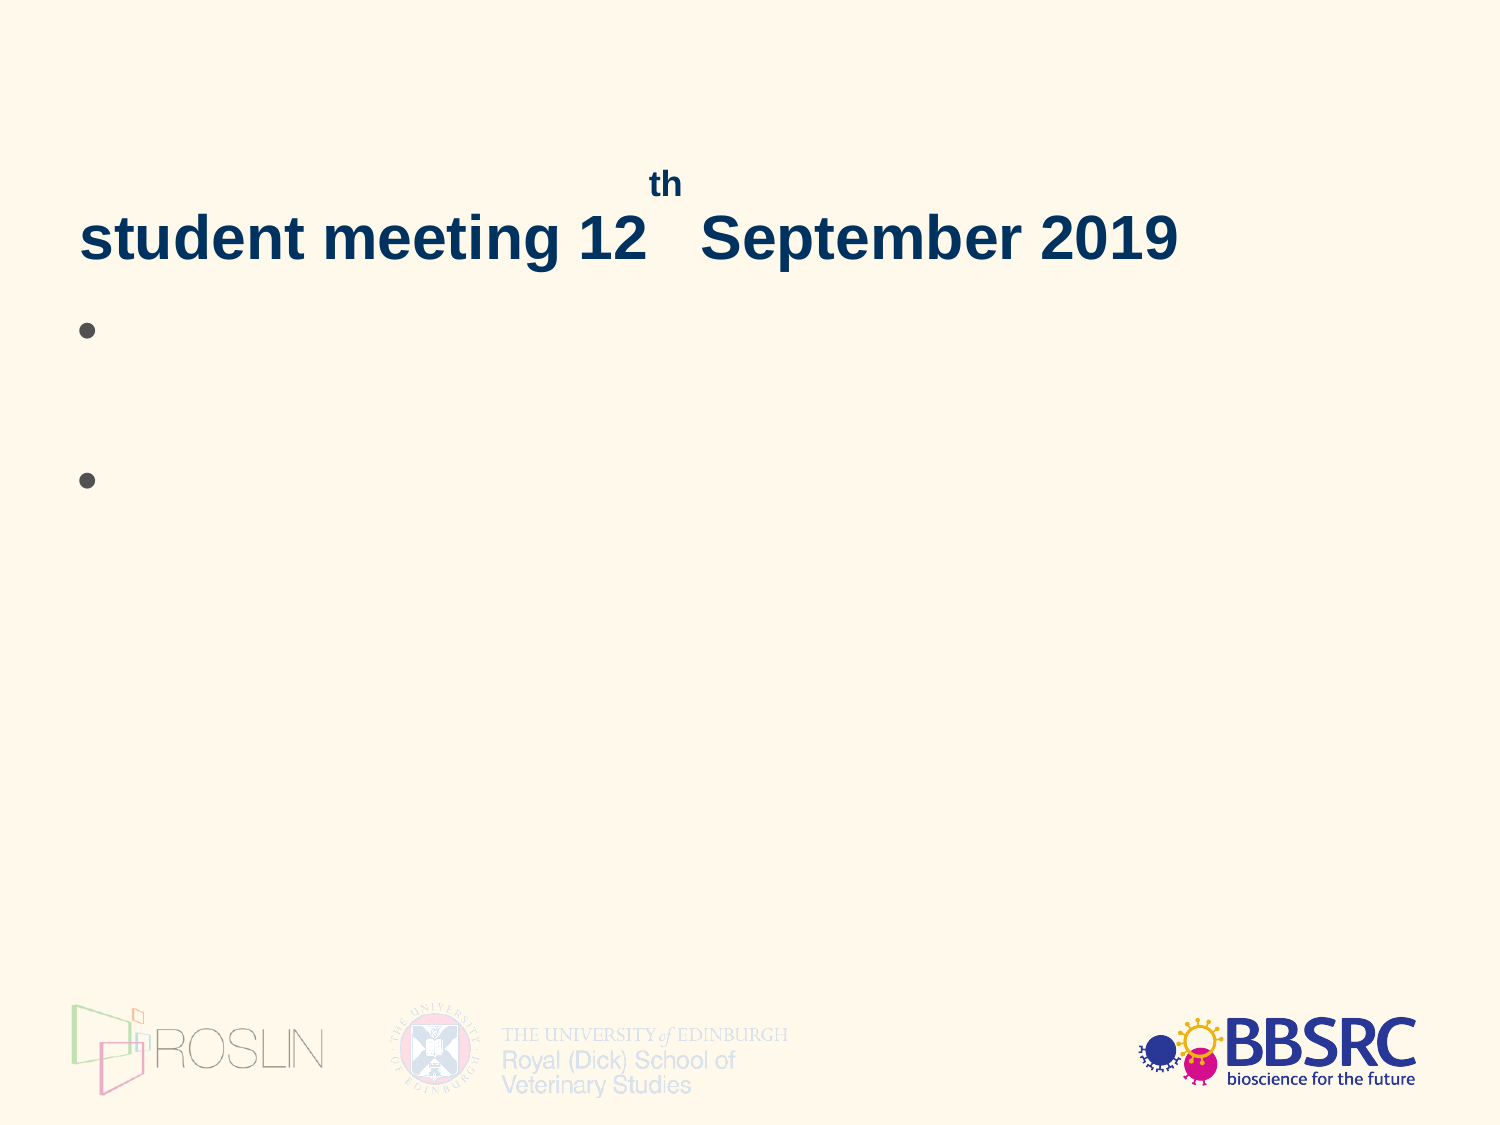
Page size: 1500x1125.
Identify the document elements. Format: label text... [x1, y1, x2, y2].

text_box [62, 287, 1425, 975]
picture [64, 975, 336, 1118]
picture [1137, 1014, 1416, 1092]
text_box student meeting 12th September 2019 [64, 78, 1425, 287]
